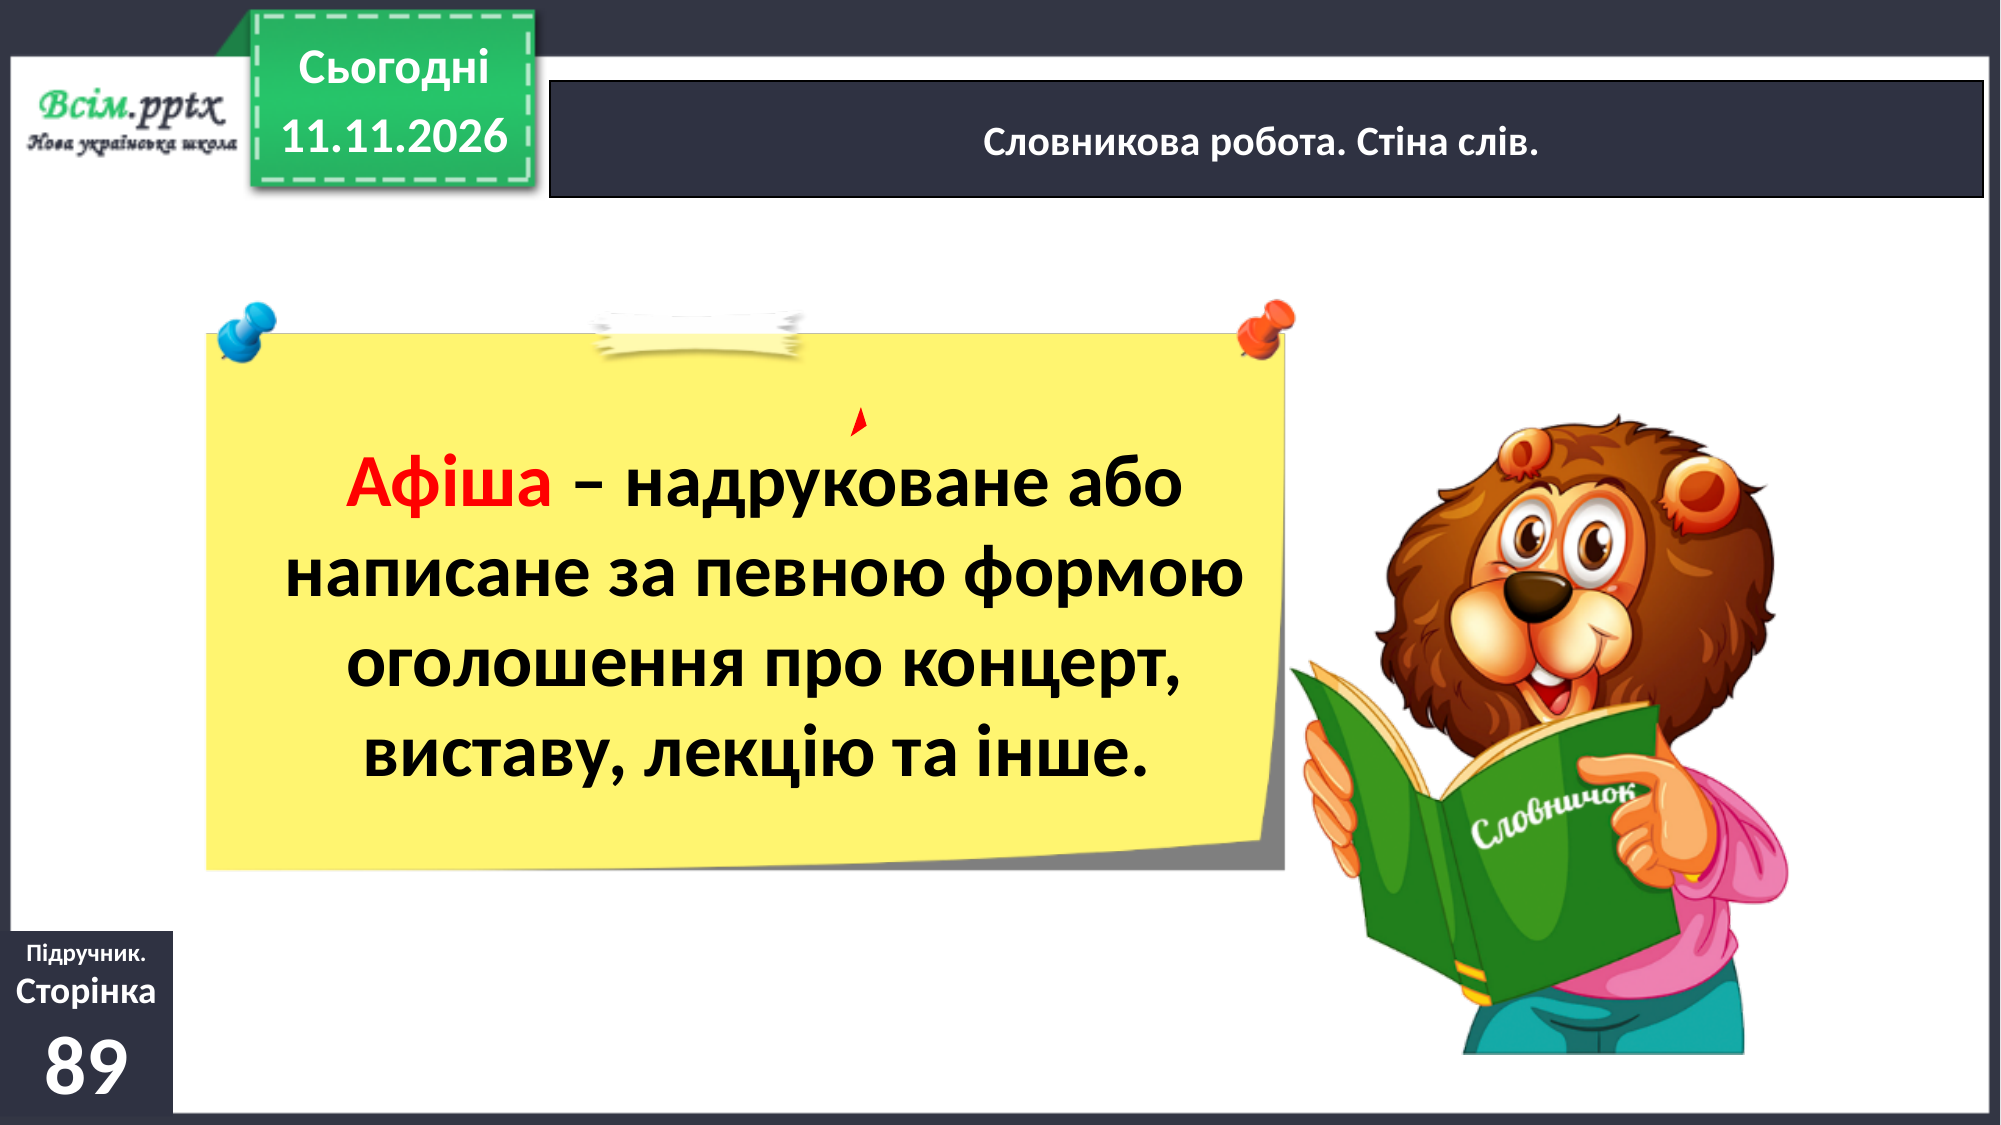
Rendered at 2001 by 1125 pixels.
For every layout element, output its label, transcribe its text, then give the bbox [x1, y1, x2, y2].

text_box Сьогодні [284, 26, 535, 101]
picture [0, 0, 2001, 1125]
text_box Підручник. Сторінка 89 [0, 930, 174, 1117]
text_box 21.02.2022 [263, 101, 524, 164]
text_box Словникова робота. Стіна слів. [549, 80, 1984, 198]
